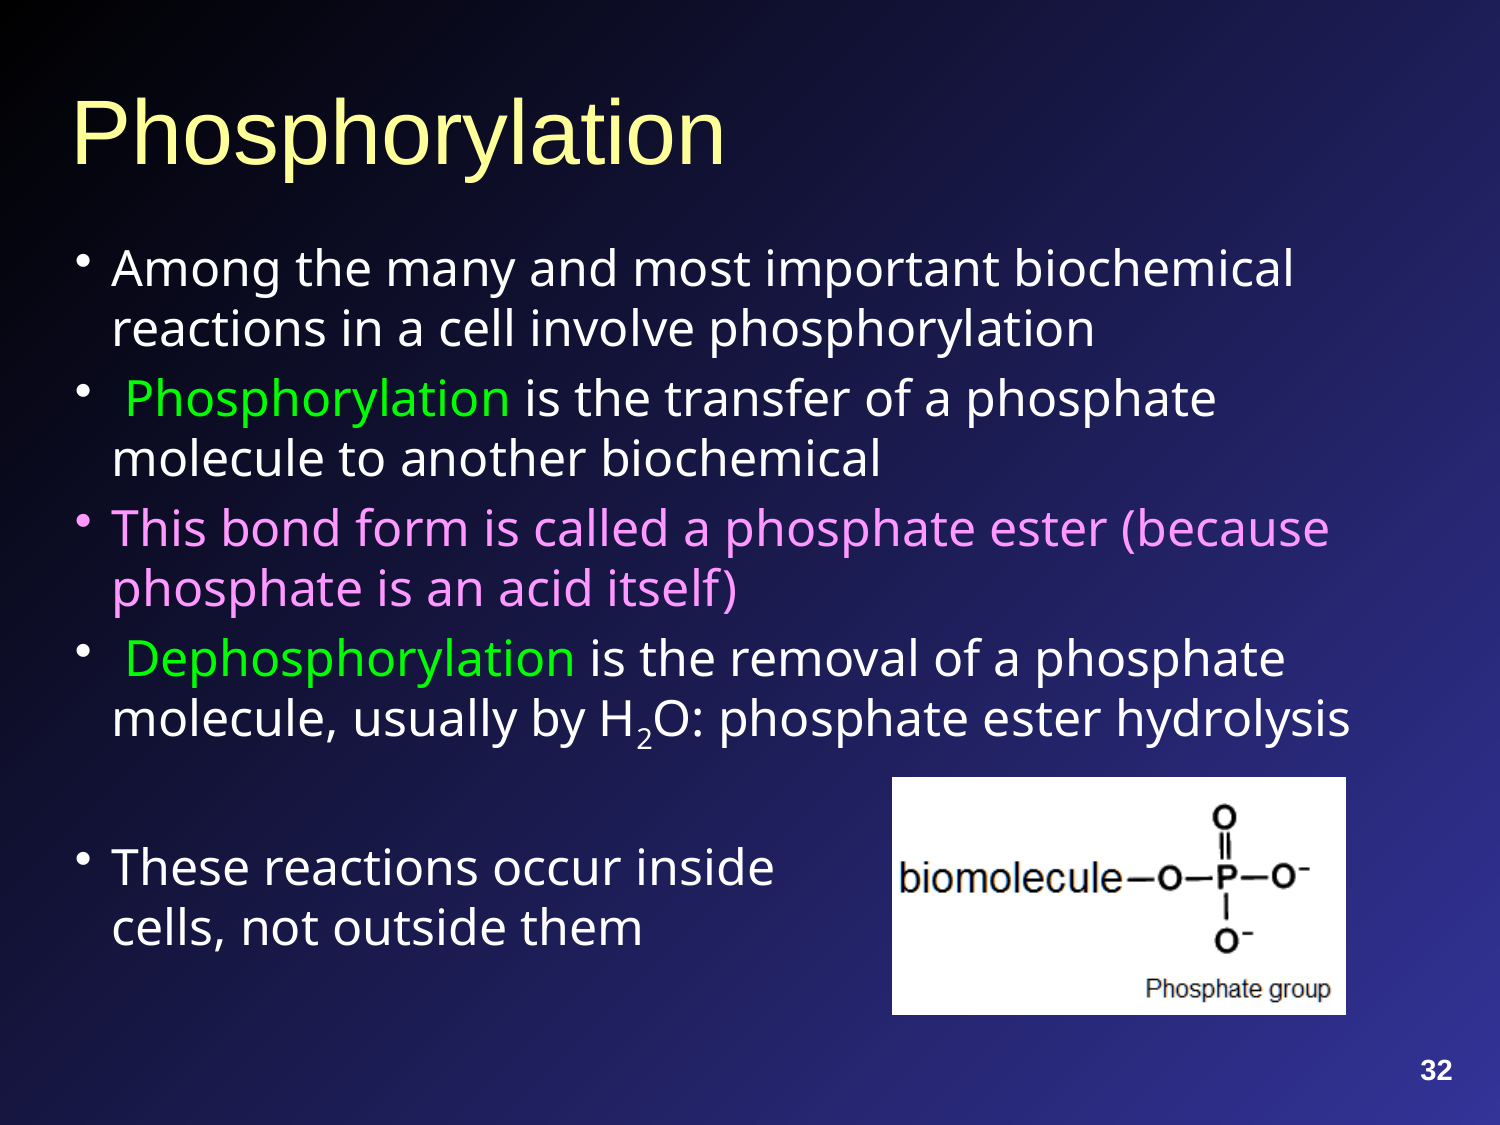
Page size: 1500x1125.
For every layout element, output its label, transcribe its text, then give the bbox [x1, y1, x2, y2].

picture [892, 777, 1347, 1016]
slide_number 32 [1117, 1038, 1468, 1099]
title Phosphorylation [55, 65, 1435, 192]
list Among the many and most important biochemical reactions in a cell involve phosphorylation Phosphorylation is the transfer of a phosphate molecule to another biochemical This bond form is called a phosphate ester (because phosphate is an acid itself) Dephosphorylation is the removal of a phosphate molecule, usually by H2O: phosphate ester hydrolysis These reactions occur inside cells, not outside them [59, 228, 1437, 1006]
